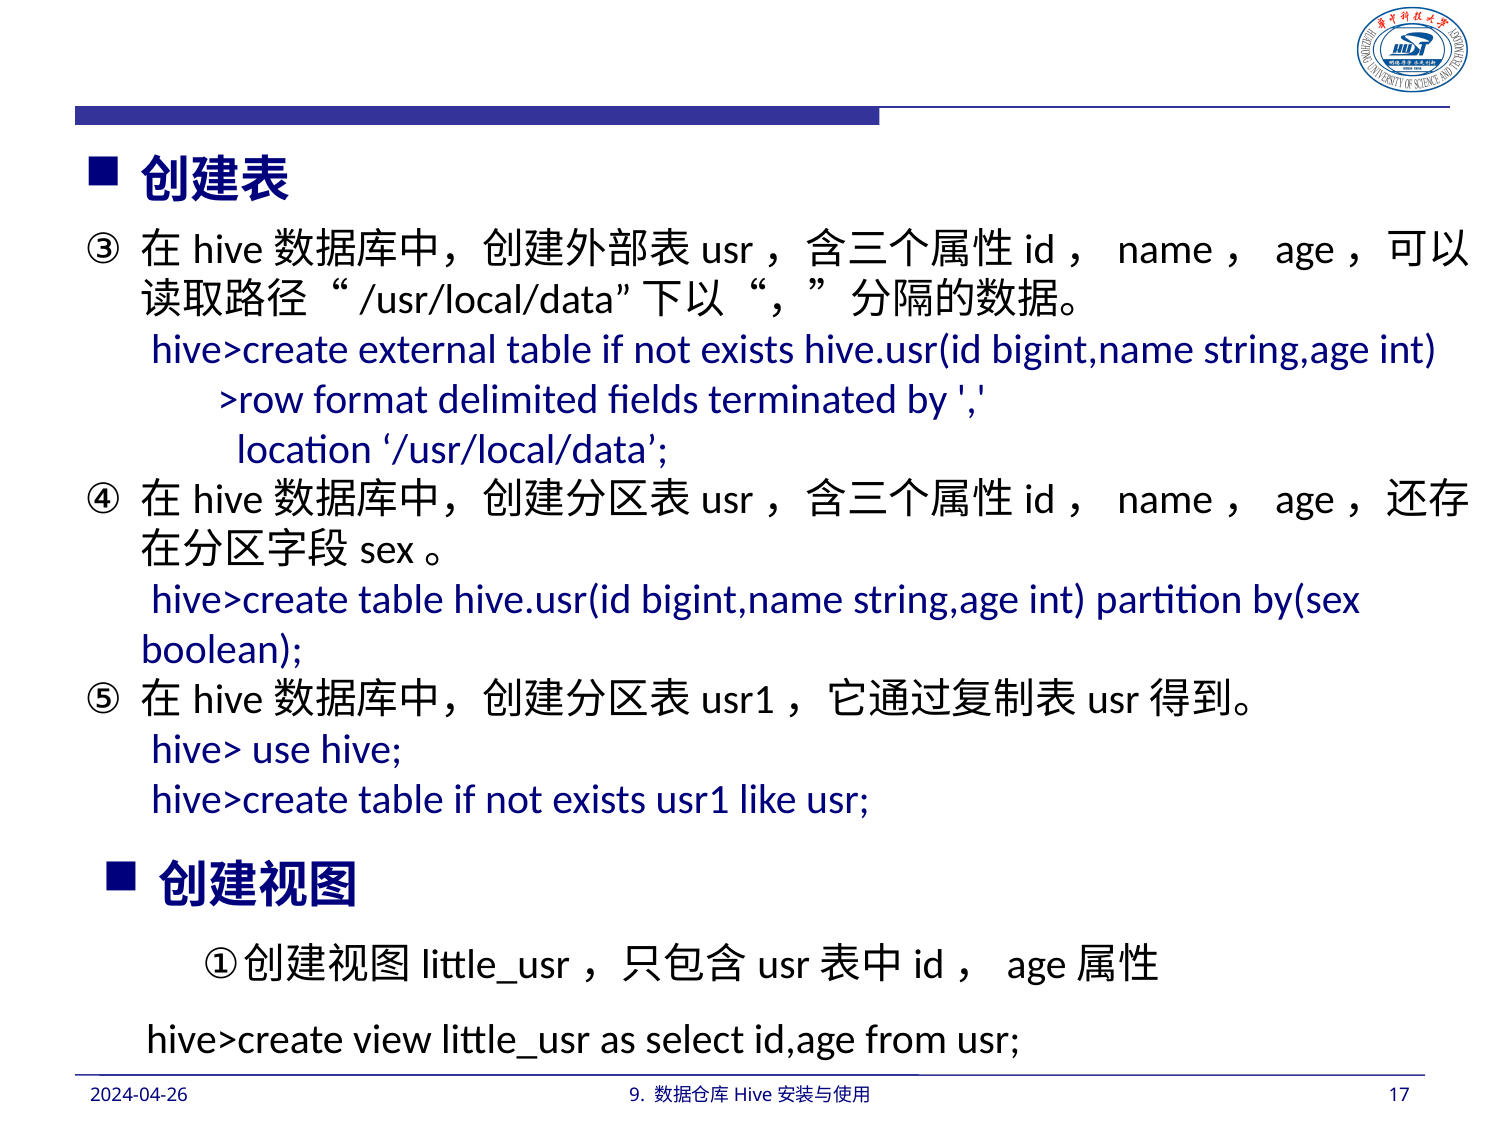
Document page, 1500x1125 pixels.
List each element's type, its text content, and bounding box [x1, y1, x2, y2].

footer 9. 数据仓库Hive安装与使用 [512, 1074, 988, 1116]
slide_number 17 [1100, 1074, 1425, 1116]
picture [1350, 0, 1475, 99]
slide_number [75, 1074, 400, 1116]
text_box 创建表 在hive数据库中，创建外部表usr，含三个属性id，name，age，可以读取路径“/usr/local/data”下以“，”分隔的数据。 hive>create external table if not exists hive.usr(id bigint,name string,age int) >row format delimited fields terminated by ',' location ‘/usr/local/data’; 在hive数据库中，创建分区表usr，含三个属性id，name，age，还存在分区字段sex。 hive>create table hive.usr(id bigint,name string,age int) partition by(sex boolean); 在hive数据库中，创建分区表usr1，它通过复制表usr得到。 hive> use hive; hive>create table if not exists usr1 like usr; [69, 128, 1495, 830]
text_box 创建视图 创建视图little_usr，只包含usr表中id，age属性 hive>create view little_usr as select id,age from usr; [87, 833, 1413, 1069]
